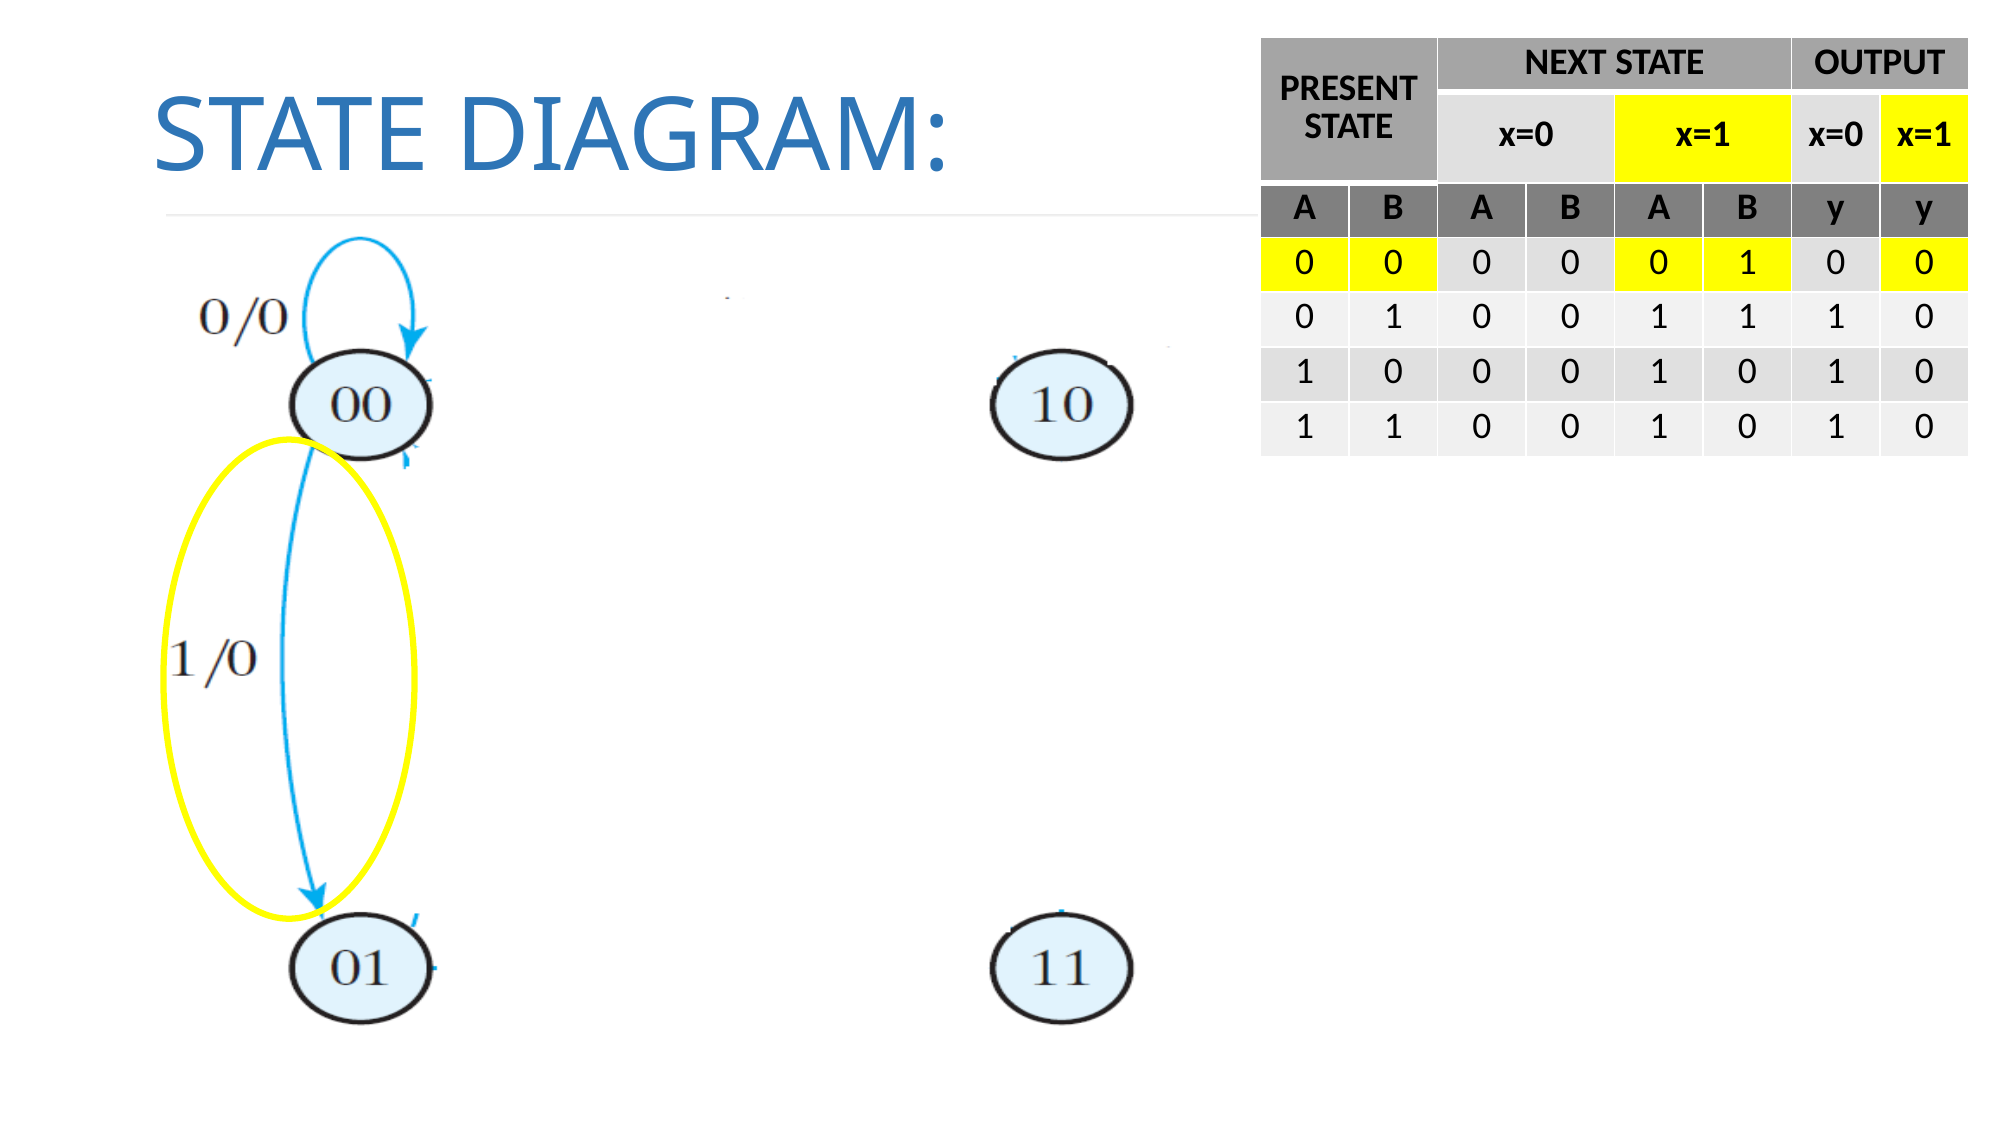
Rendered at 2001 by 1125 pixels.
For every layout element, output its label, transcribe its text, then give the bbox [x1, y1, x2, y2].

table_cell x=1 [1615, 95, 1791, 182]
table_cell 0 [1704, 348, 1791, 401]
table_cell 0 [1881, 348, 1968, 401]
table_cell y [1792, 184, 1879, 237]
table_cell 0 [1792, 238, 1879, 291]
table_cell 0 [1881, 403, 1968, 456]
table_header PRESENT STATE [1261, 38, 1437, 180]
table_cell A [1261, 186, 1348, 237]
table_cell 0 [1350, 238, 1437, 291]
table_cell 1 [1350, 403, 1437, 456]
table_header NEXT STATE [1438, 38, 1791, 89]
table_cell 0 [1615, 238, 1702, 291]
table_cell B [1350, 186, 1437, 237]
text_box [162, 621, 166, 737]
table_cell 0 [1261, 293, 1348, 346]
table_cell y [1881, 184, 1968, 237]
table_cell 1 [1615, 348, 1702, 401]
table_cell 0 [1527, 348, 1614, 401]
table_cell x=0 [1792, 95, 1879, 182]
table_cell 1 [1792, 293, 1879, 346]
table_cell 0 [1438, 238, 1525, 291]
table_cell A [1615, 184, 1702, 237]
table_cell 0 [1438, 403, 1525, 456]
table_cell 1 [1615, 403, 1702, 456]
title STATE DIAGRAM: [137, 59, 1260, 215]
table_cell 0 [1527, 293, 1614, 346]
table_cell 0 [1438, 348, 1525, 401]
table_cell A [1438, 184, 1525, 237]
table_cell 0 [1261, 238, 1348, 291]
table_cell 0 [1881, 293, 1968, 346]
table_cell 0 [1881, 238, 1968, 291]
table_cell 1 [1704, 293, 1791, 346]
table_cell B [1527, 184, 1614, 237]
table_cell 0 [1438, 293, 1525, 346]
table_cell 0 [1527, 403, 1614, 456]
table_cell 1 [1261, 348, 1348, 401]
table_cell 1 [1704, 238, 1791, 291]
table_cell 1 [1350, 293, 1437, 346]
table_cell B [1704, 184, 1791, 237]
table_cell 1 [1792, 348, 1879, 401]
table_cell x=0 [1438, 95, 1614, 182]
table_cell x=1 [1881, 95, 1968, 182]
table_cell 1 [1792, 403, 1879, 456]
picture [166, 214, 1258, 1050]
table_cell 1 [1615, 293, 1702, 346]
table_cell 0 [1704, 403, 1791, 456]
table_cell 1 [1261, 403, 1348, 456]
table_header OUTPUT [1792, 38, 1968, 89]
table_cell 0 [1350, 348, 1437, 401]
table_cell 0 [1527, 238, 1614, 291]
